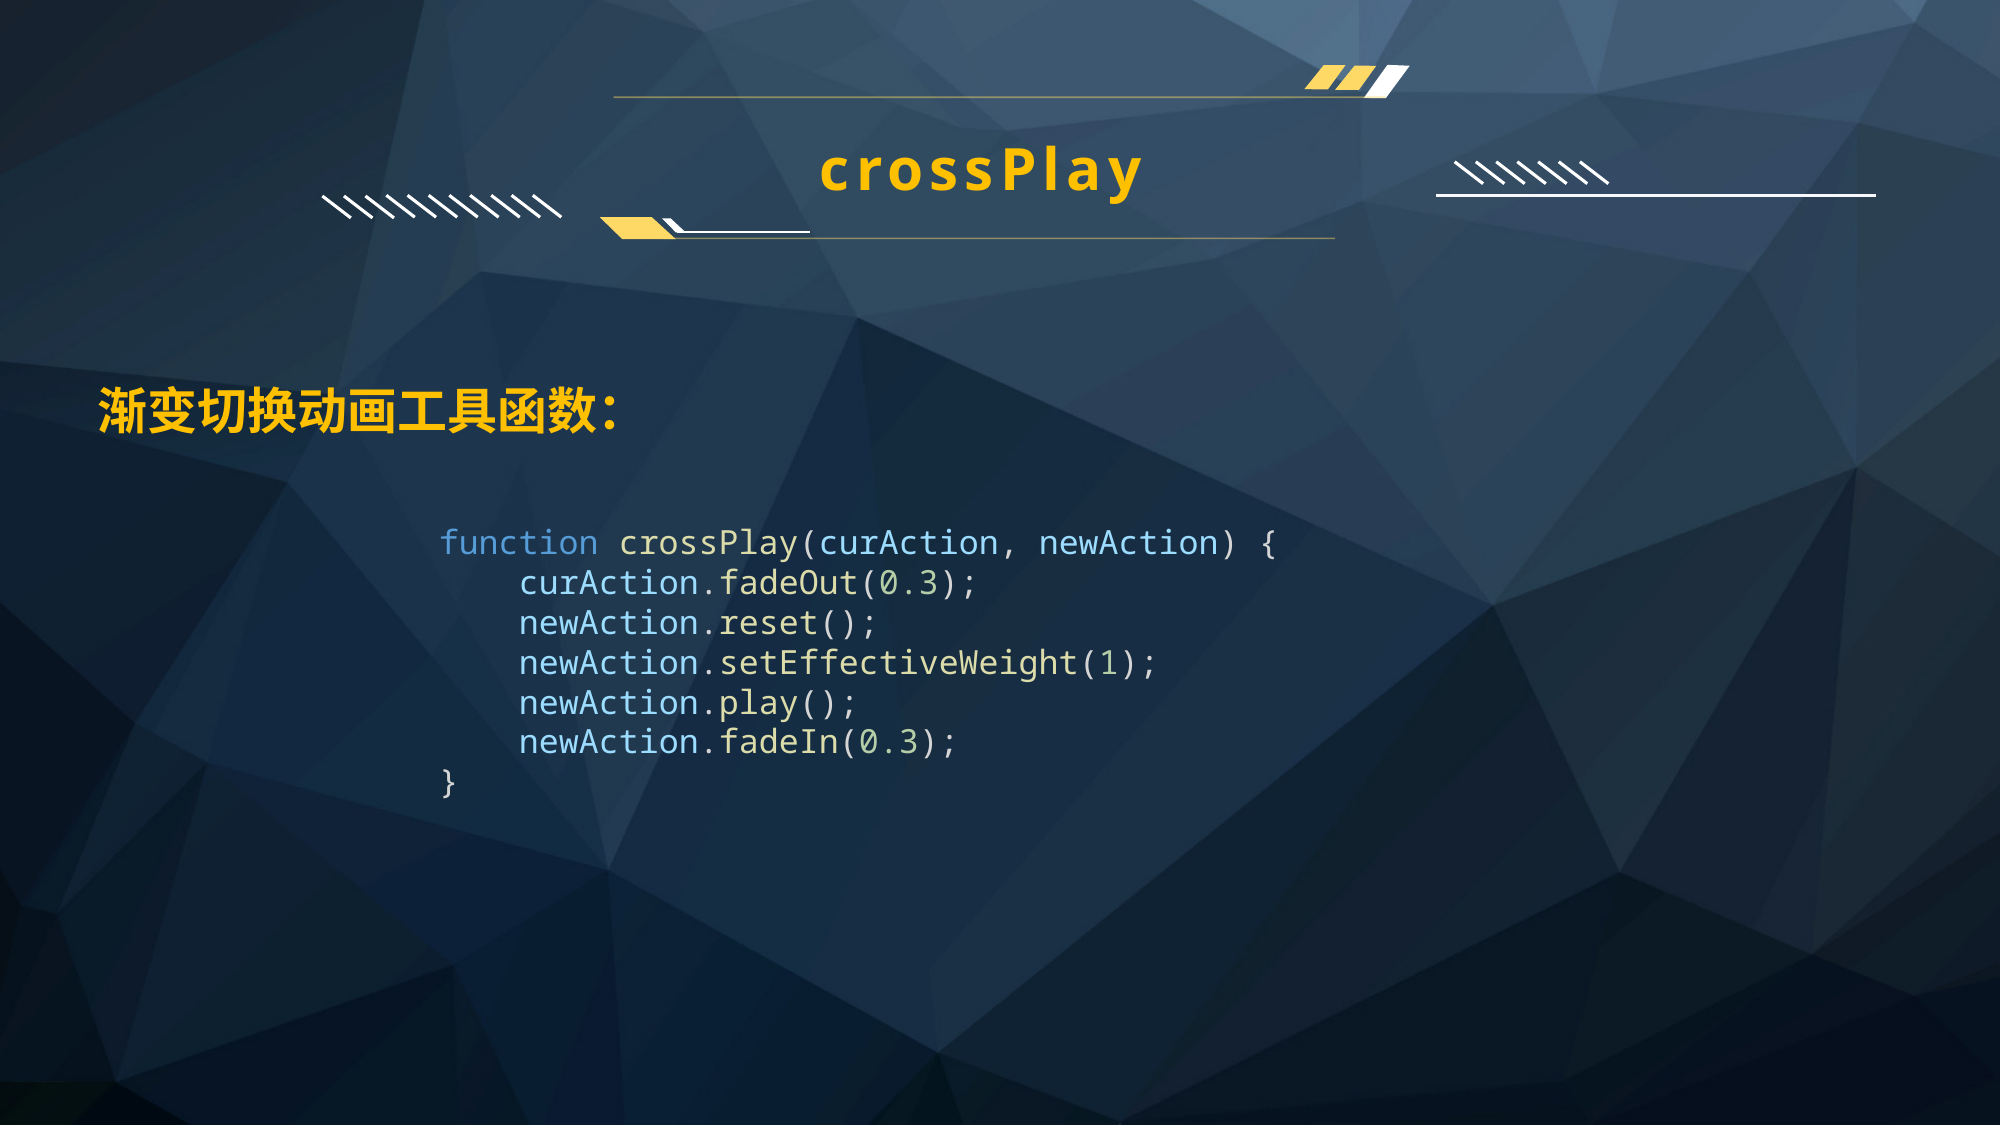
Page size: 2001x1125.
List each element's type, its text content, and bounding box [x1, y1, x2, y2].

text_box 渐变切换动画工具函数： [82, 371, 663, 447]
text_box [73, 64, 1877, 240]
text_box function crossPlay(curAction, newAction) { curAction.fadeOut(0.3); newAction.reset(); newAction.setEffectiveWeight(1); newAction.play(); newAction.fadeIn(0.3); } [424, 513, 1294, 808]
picture [0, 0, 2000, 1125]
